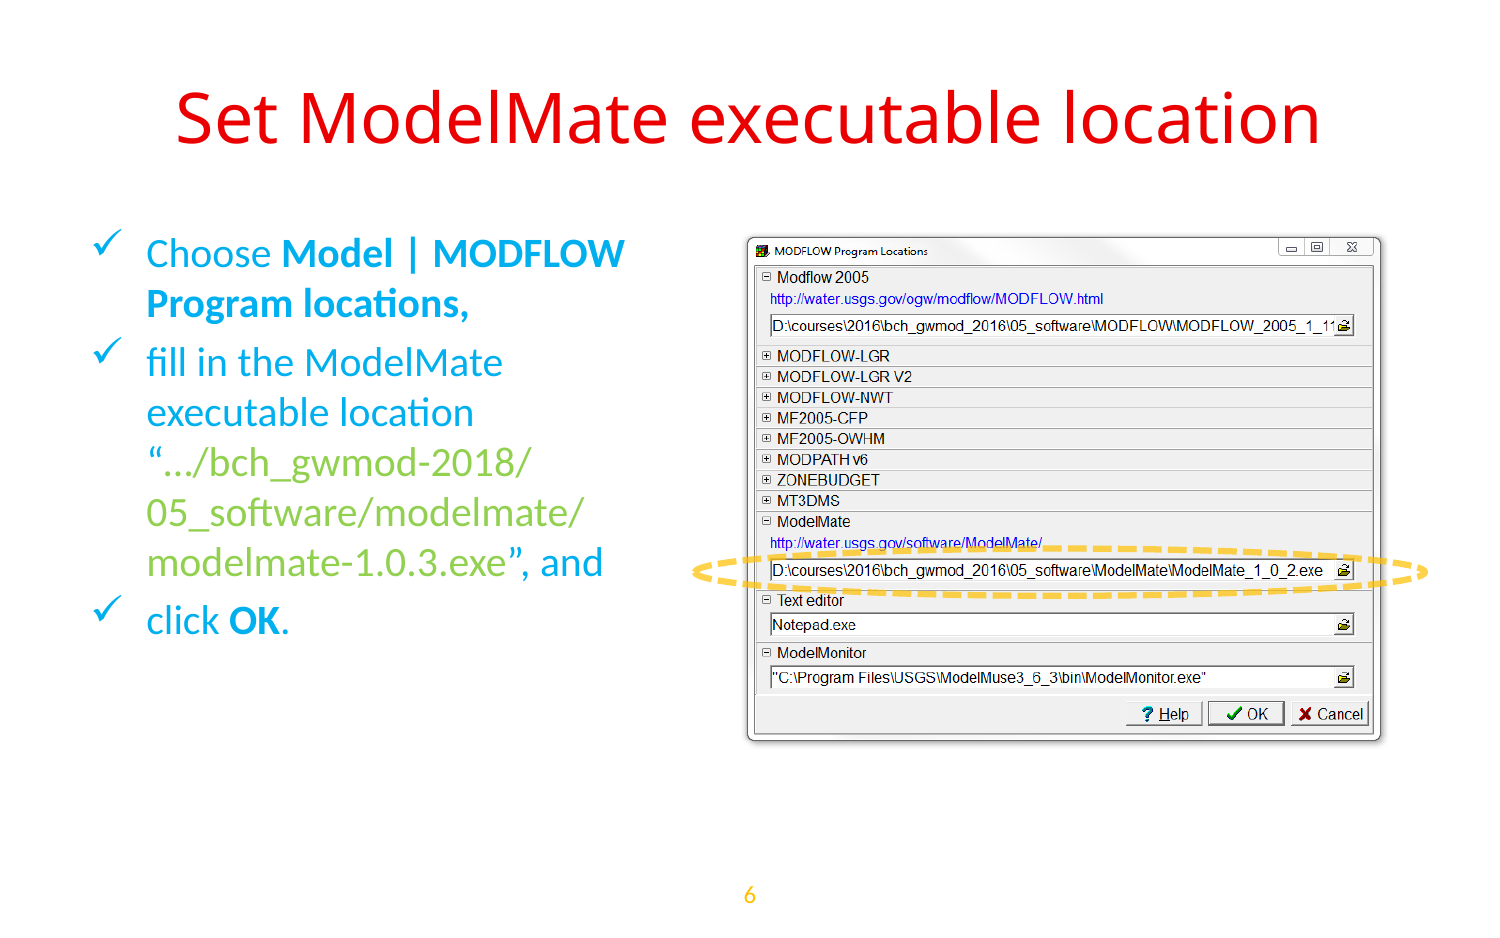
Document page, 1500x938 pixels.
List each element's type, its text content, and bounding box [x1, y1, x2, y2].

picture [725, 221, 1403, 766]
list Choose Model | MODFLOW Program locations, fill in the ModelMate executable location “…/bch_gwmod-2018/ 05_software/modelmate/ modelmate-1.0.3.exe”, and click OK. [75, 218, 656, 838]
text_box [693, 561, 720, 583]
slide_number 6 [575, 868, 925, 919]
title Set ModelMate executable location [75, 37, 1425, 194]
text_box [1407, 562, 1426, 582]
